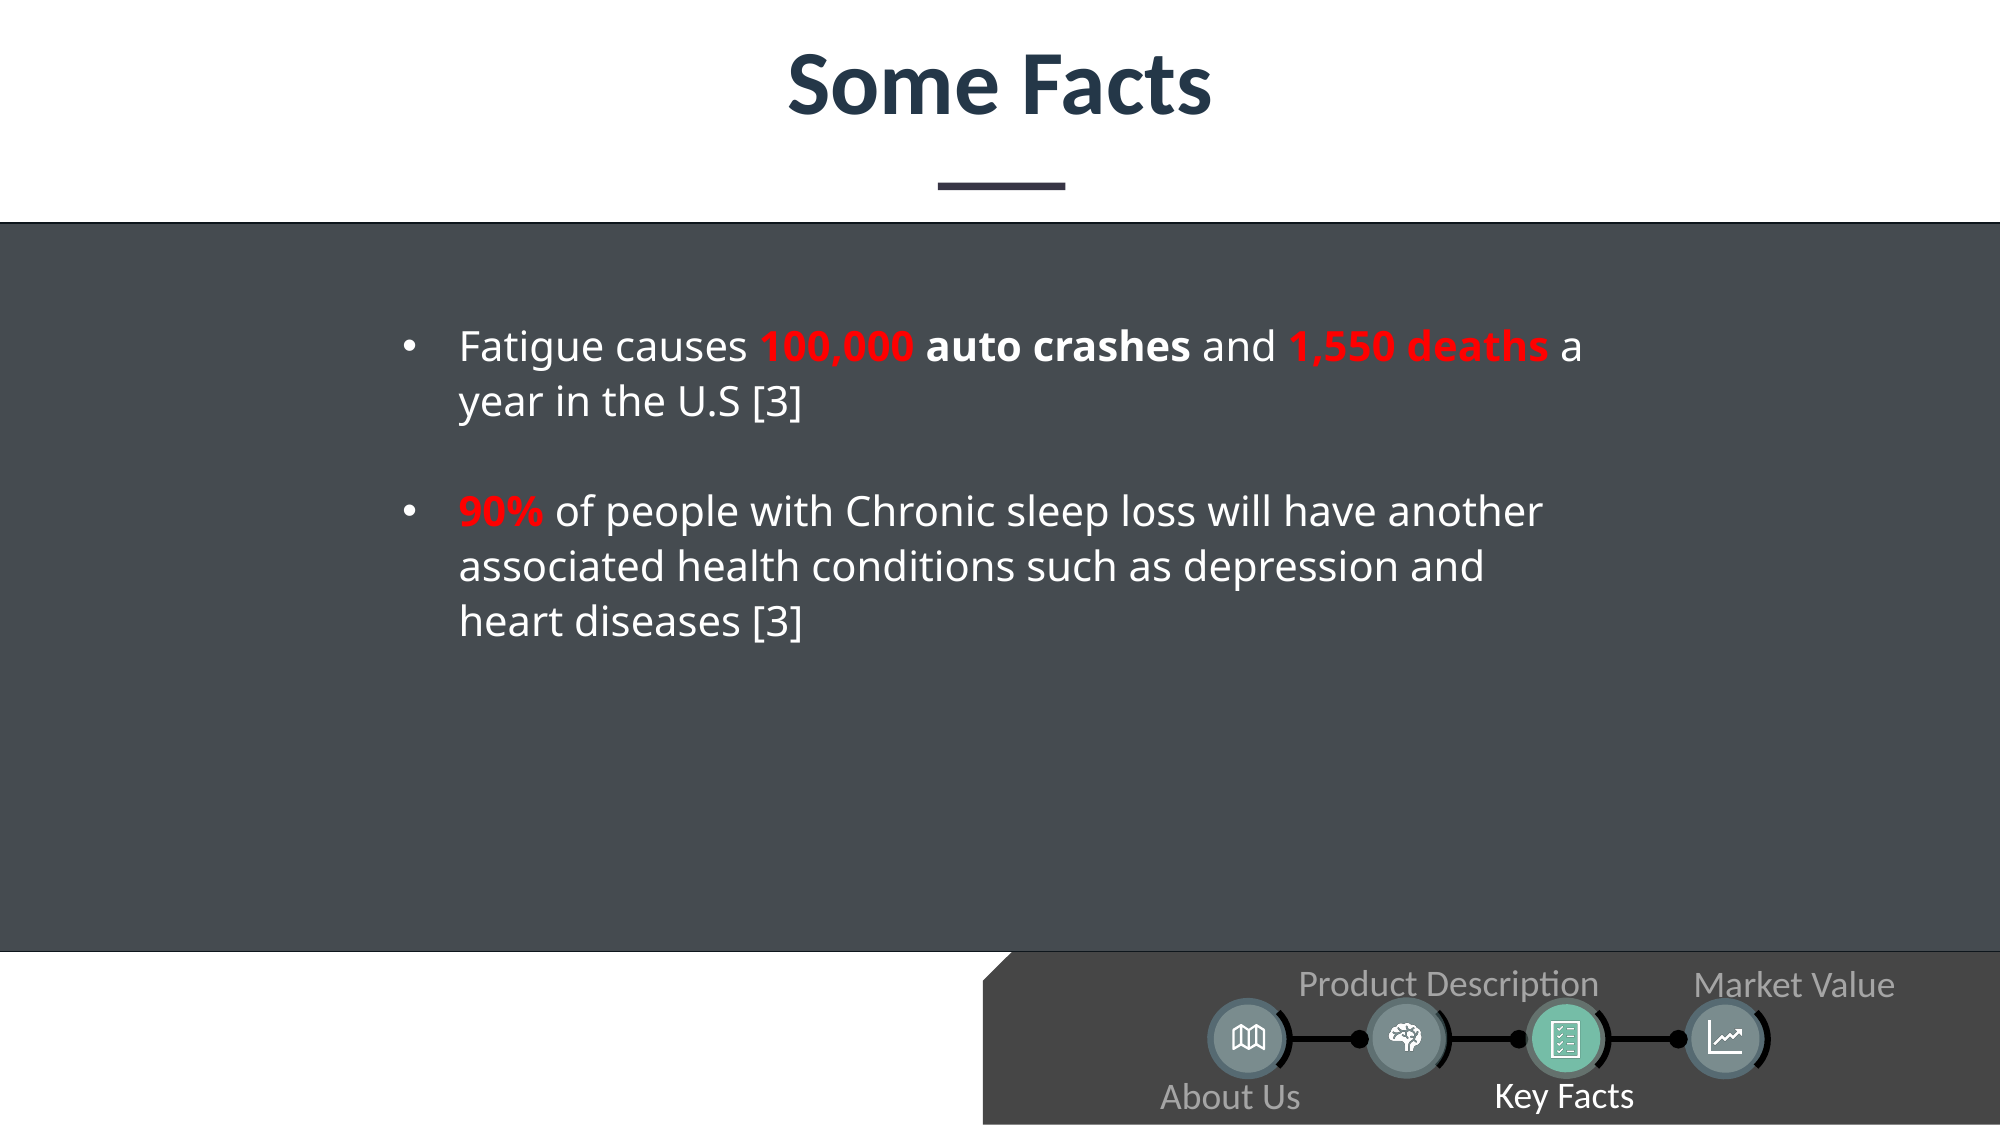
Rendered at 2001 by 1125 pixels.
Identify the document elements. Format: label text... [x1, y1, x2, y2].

text_box [0, 223, 2000, 952]
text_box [982, 951, 2000, 1125]
text_box Fatigue causes 100,000 auto crashes and 1,550 deaths a year in the U.S [3] 90% of people with Chronic sleep loss will have another associated health conditions such as depression and heart diseases [3] [402, 305, 1598, 706]
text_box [140, 19, 1861, 191]
